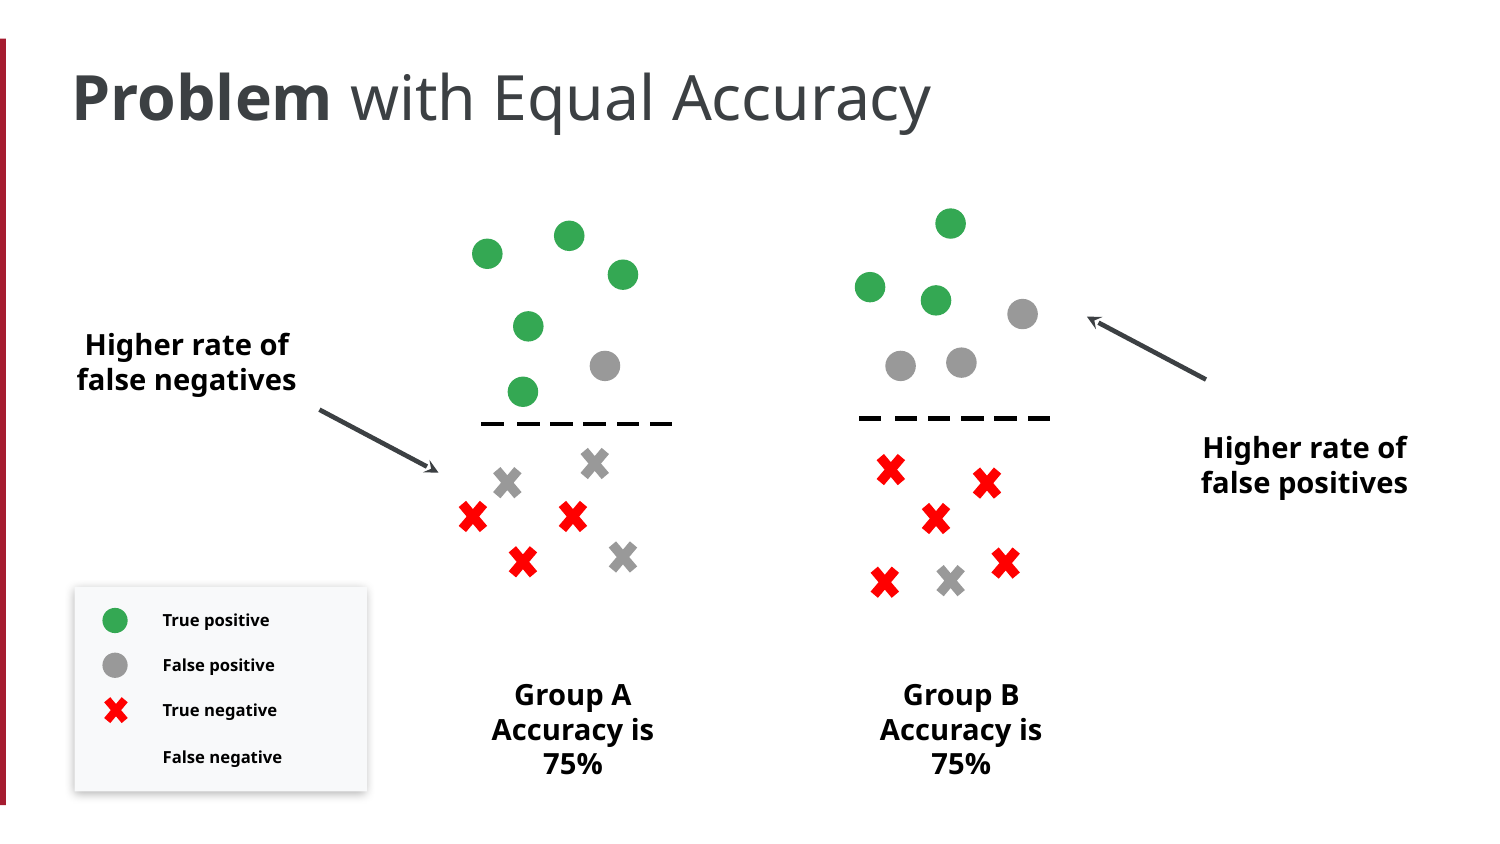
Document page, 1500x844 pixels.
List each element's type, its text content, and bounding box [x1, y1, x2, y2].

text_box [517, 422, 540, 427]
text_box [319, 409, 439, 473]
text_box [876, 453, 906, 486]
text_box [935, 208, 966, 239]
text_box [961, 416, 984, 421]
text_box True positive False positive True negative False negative [147, 595, 359, 780]
text_box [920, 285, 952, 316]
text_box [508, 546, 538, 578]
text_box [74, 586, 367, 792]
text_box [507, 376, 539, 407]
text_box [972, 467, 1002, 499]
text_box [607, 259, 639, 290]
text_box [472, 238, 503, 269]
text_box [991, 547, 1020, 579]
text_box [104, 697, 128, 724]
text_box [1007, 298, 1038, 330]
text_box Group A Accuracy is 75% [446, 660, 700, 760]
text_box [1086, 316, 1207, 380]
text_box [493, 467, 522, 499]
text_box [921, 502, 951, 535]
text_box [550, 422, 573, 427]
text_box [458, 500, 488, 533]
text_box [553, 220, 585, 252]
text_box [558, 500, 588, 533]
text_box [927, 416, 951, 421]
title Problem with Equal Accuracy [56, 43, 1336, 134]
text_box [102, 652, 128, 678]
text_box [1027, 416, 1051, 421]
text_box [481, 422, 504, 427]
text_box [649, 422, 673, 427]
text_box [858, 416, 882, 421]
text_box [894, 416, 918, 421]
text_box [854, 271, 886, 303]
text_box [608, 541, 638, 573]
text_box [580, 447, 609, 480]
text_box [583, 422, 606, 427]
text_box [936, 565, 965, 597]
text_box [994, 416, 1017, 421]
text_box [513, 311, 544, 342]
text_box [616, 422, 640, 427]
text_box [589, 350, 621, 382]
text_box [870, 566, 900, 598]
text_box Group B Accuracy is 75% [834, 660, 1089, 760]
text_box Higher rate of false positives [1166, 414, 1443, 513]
text_box Higher rate of false negatives [49, 311, 325, 410]
text_box [946, 347, 977, 378]
text_box [102, 607, 128, 634]
text_box [885, 350, 916, 382]
